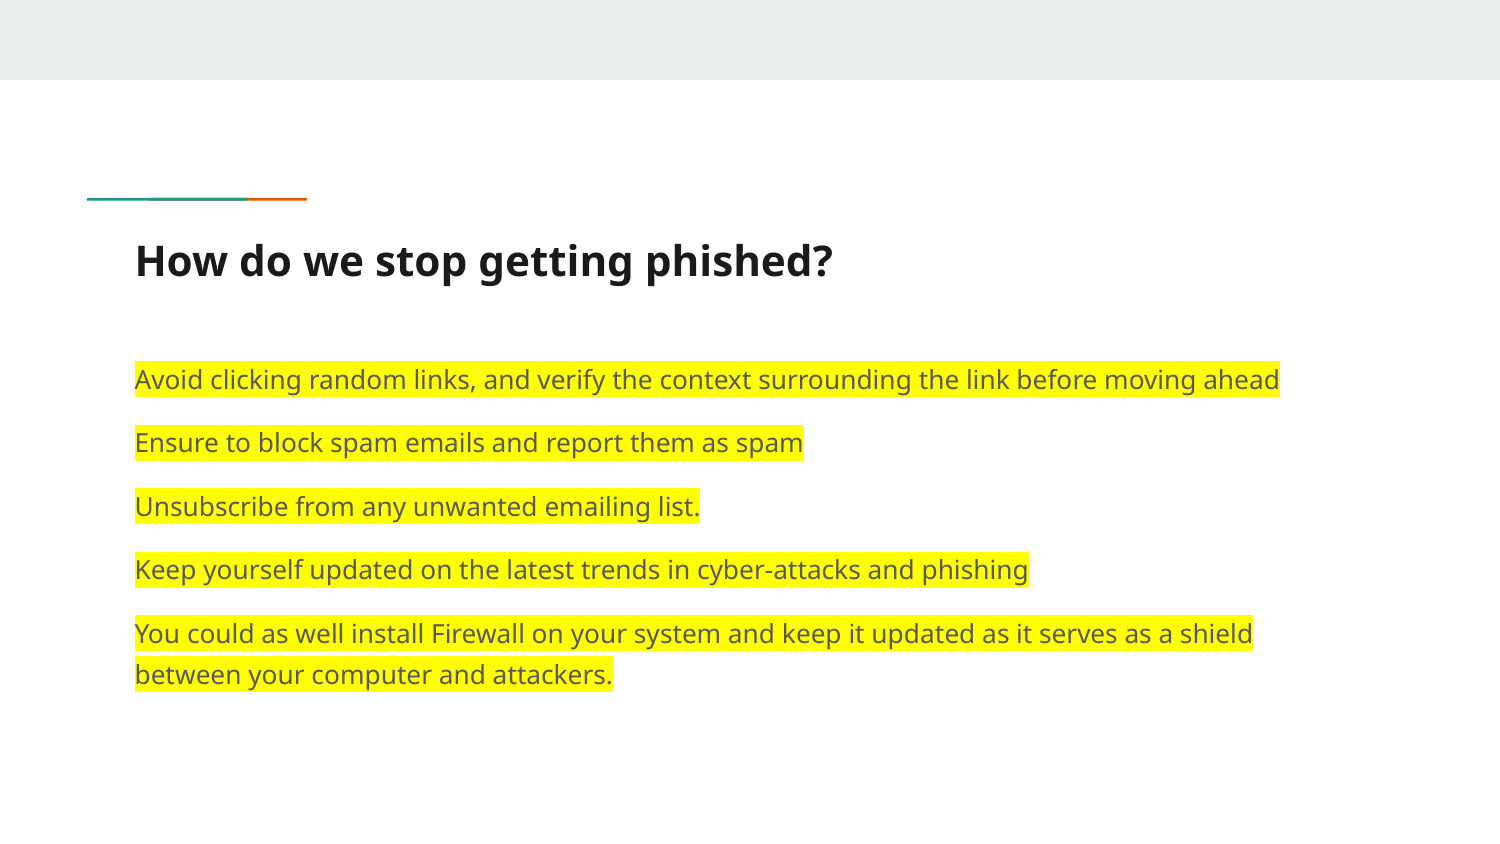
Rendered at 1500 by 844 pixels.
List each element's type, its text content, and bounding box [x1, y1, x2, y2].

list Avoid clicking random links, and verify the context surrounding the link before moving ahead Ensure to block spam emails and report them as spam Unsubscribe from any unwanted emailing list. Keep yourself updated on the latest trends in cyber-attacks and phishing You could as well install Firewall on your system and keep it updated as it serves as a shield between your computer and attackers. [119, 341, 1381, 712]
title How do we stop getting phished? [119, 216, 1381, 305]
